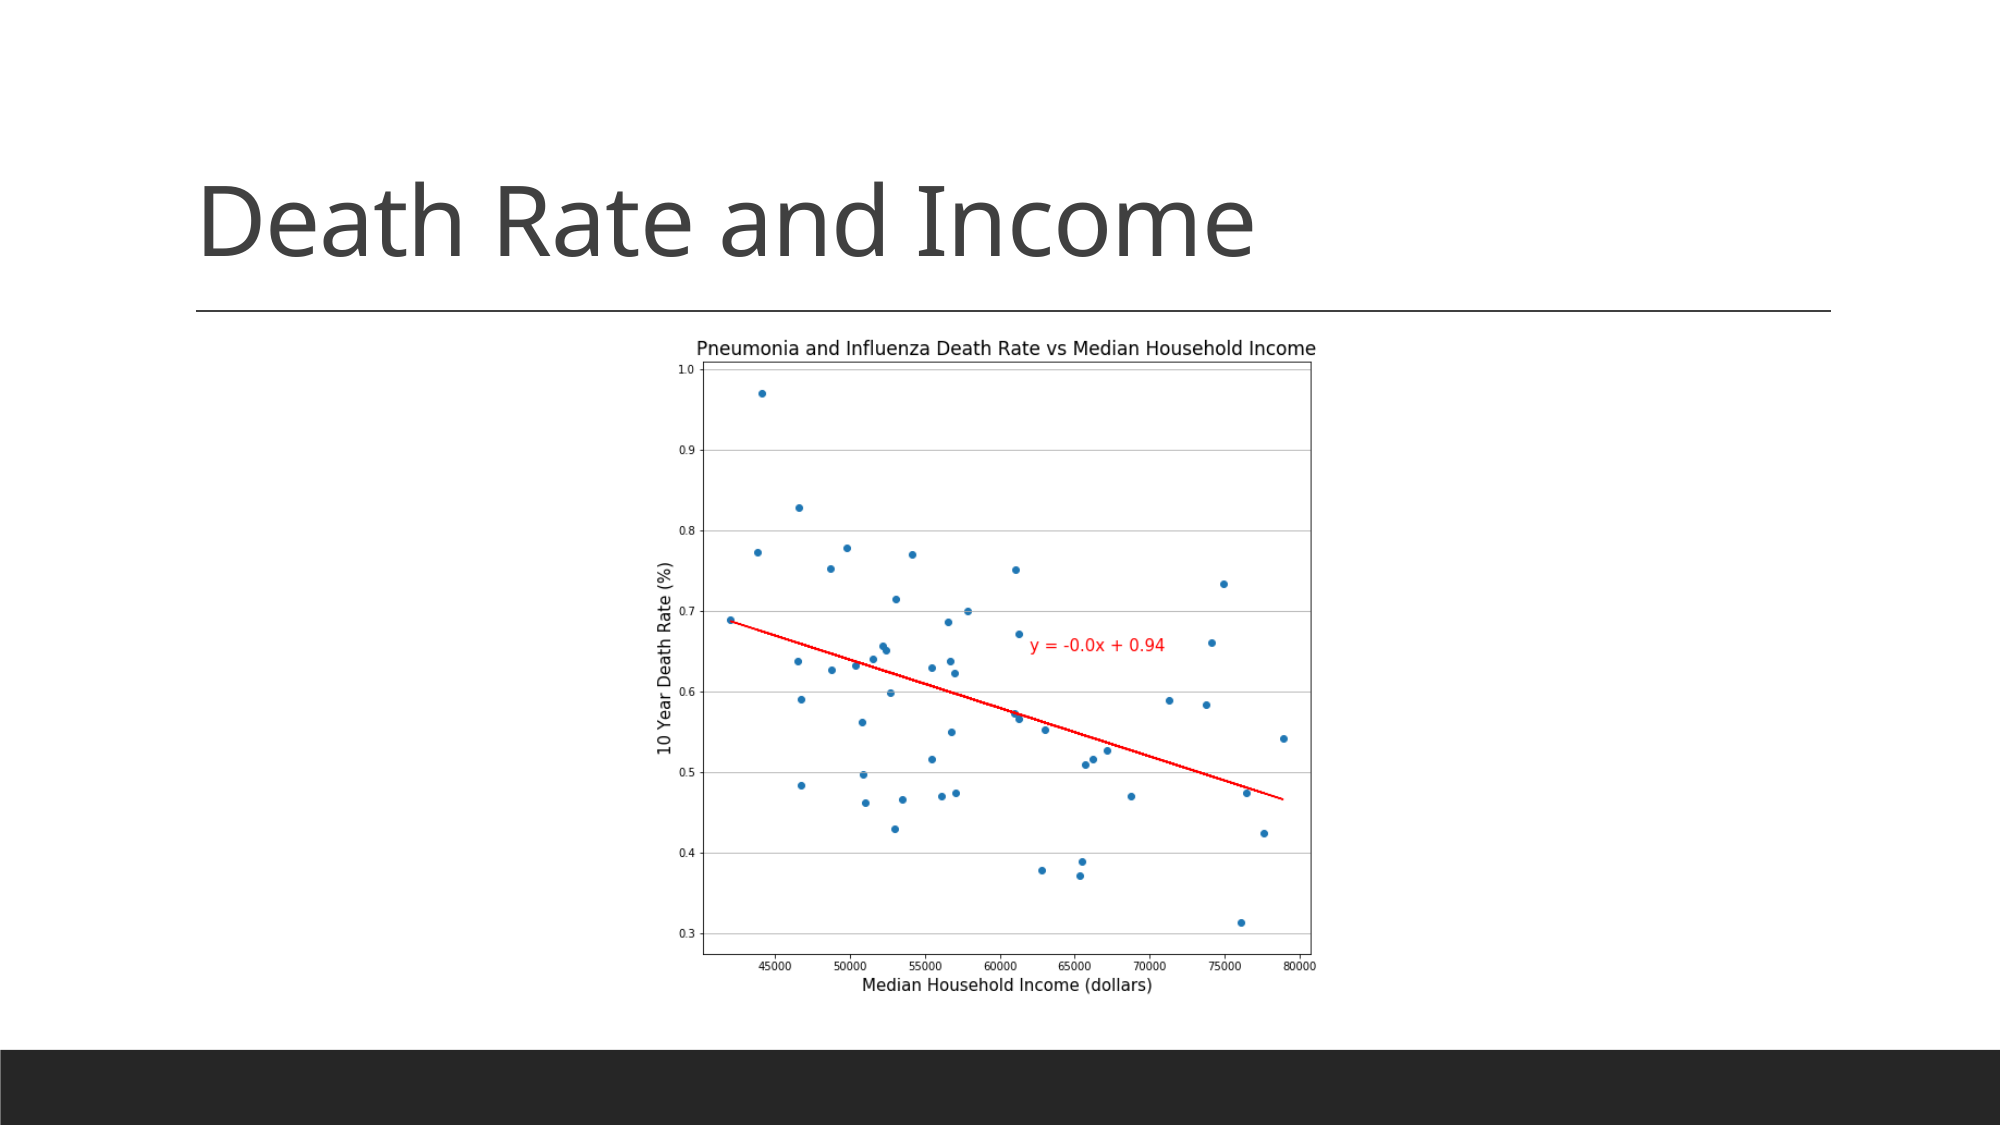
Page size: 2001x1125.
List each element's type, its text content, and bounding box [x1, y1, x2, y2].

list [649, 316, 1351, 1004]
title Death Rate and Income [180, 47, 1830, 285]
